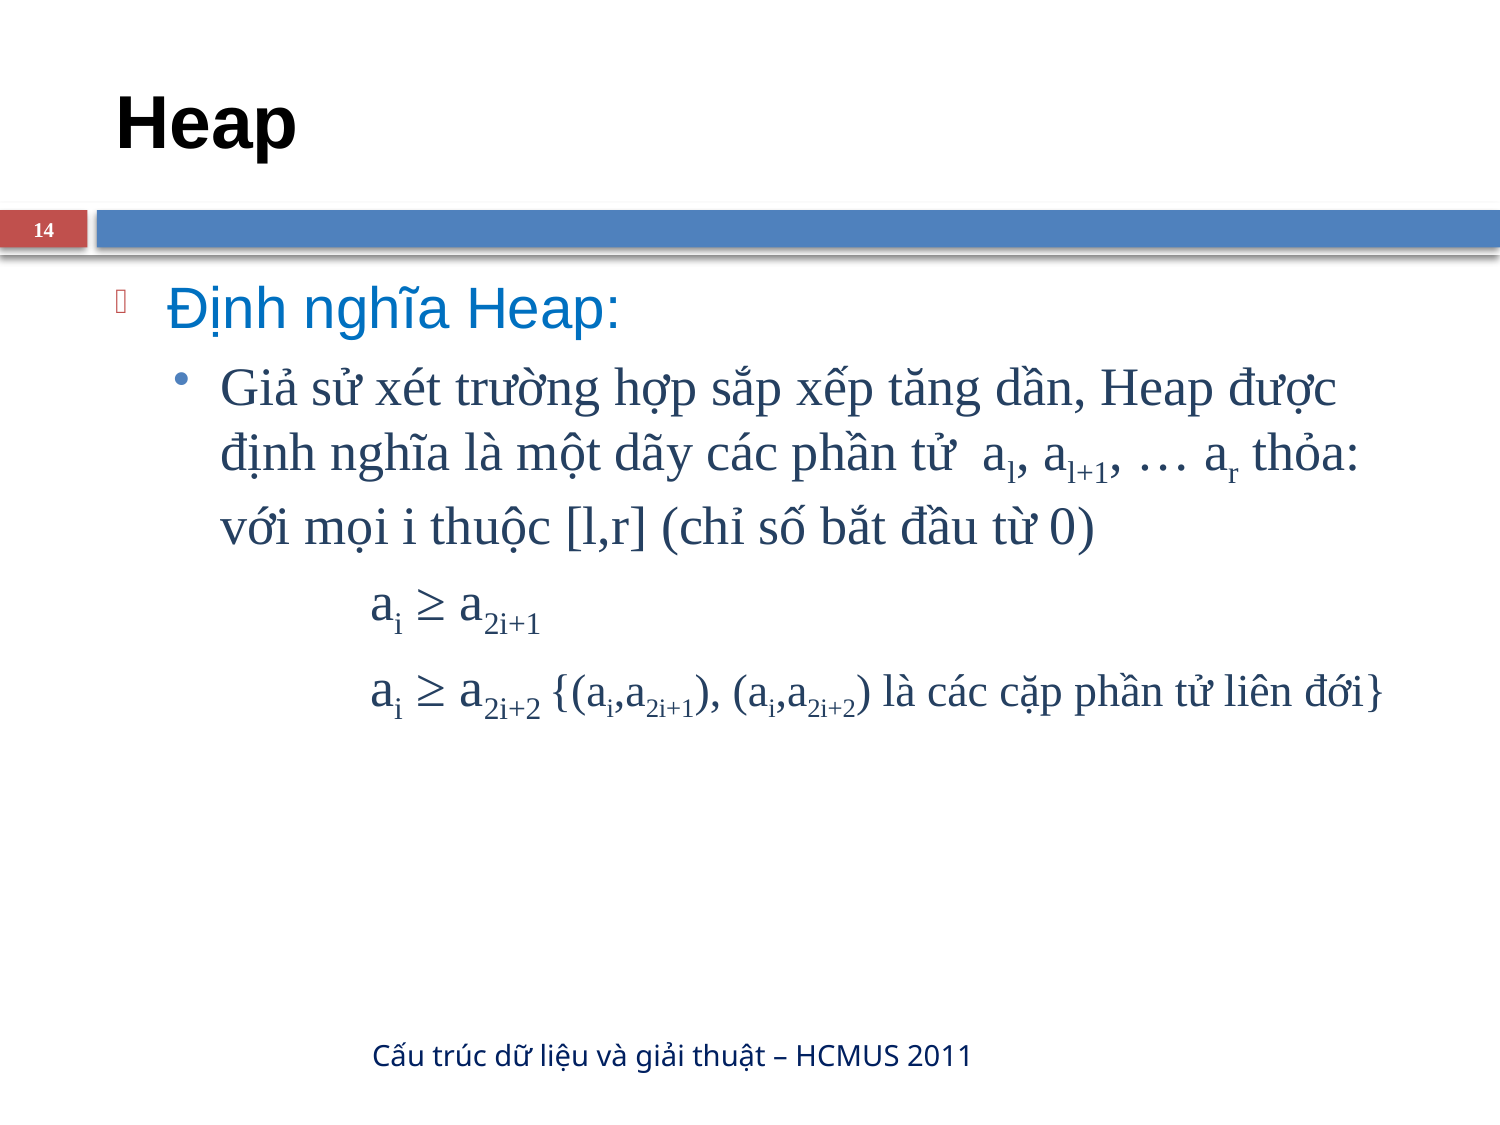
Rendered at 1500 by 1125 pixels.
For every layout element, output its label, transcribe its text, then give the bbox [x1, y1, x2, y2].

list Định nghĩa Heap: Giả sử xét trường hợp sắp xếp tăng dần, Heap được định nghĩa là một dãy các phần tử al, al+1, … ar thỏa: với mọi i thuộc [l,r] (chỉ số bắt đầu từ 0) ai ≥ a2i+1 ai ≥ a2i+2 {(ai,a2i+1), (ai,a2i+2) là các cặp phần tử liên đới} [100, 262, 1438, 1000]
slide_number 14 [0, 208, 88, 249]
footer Cấu trúc dữ liệu và giải thuật – HCMUS 2011 [99, 1024, 990, 1085]
title Heap [100, 37, 1438, 200]
